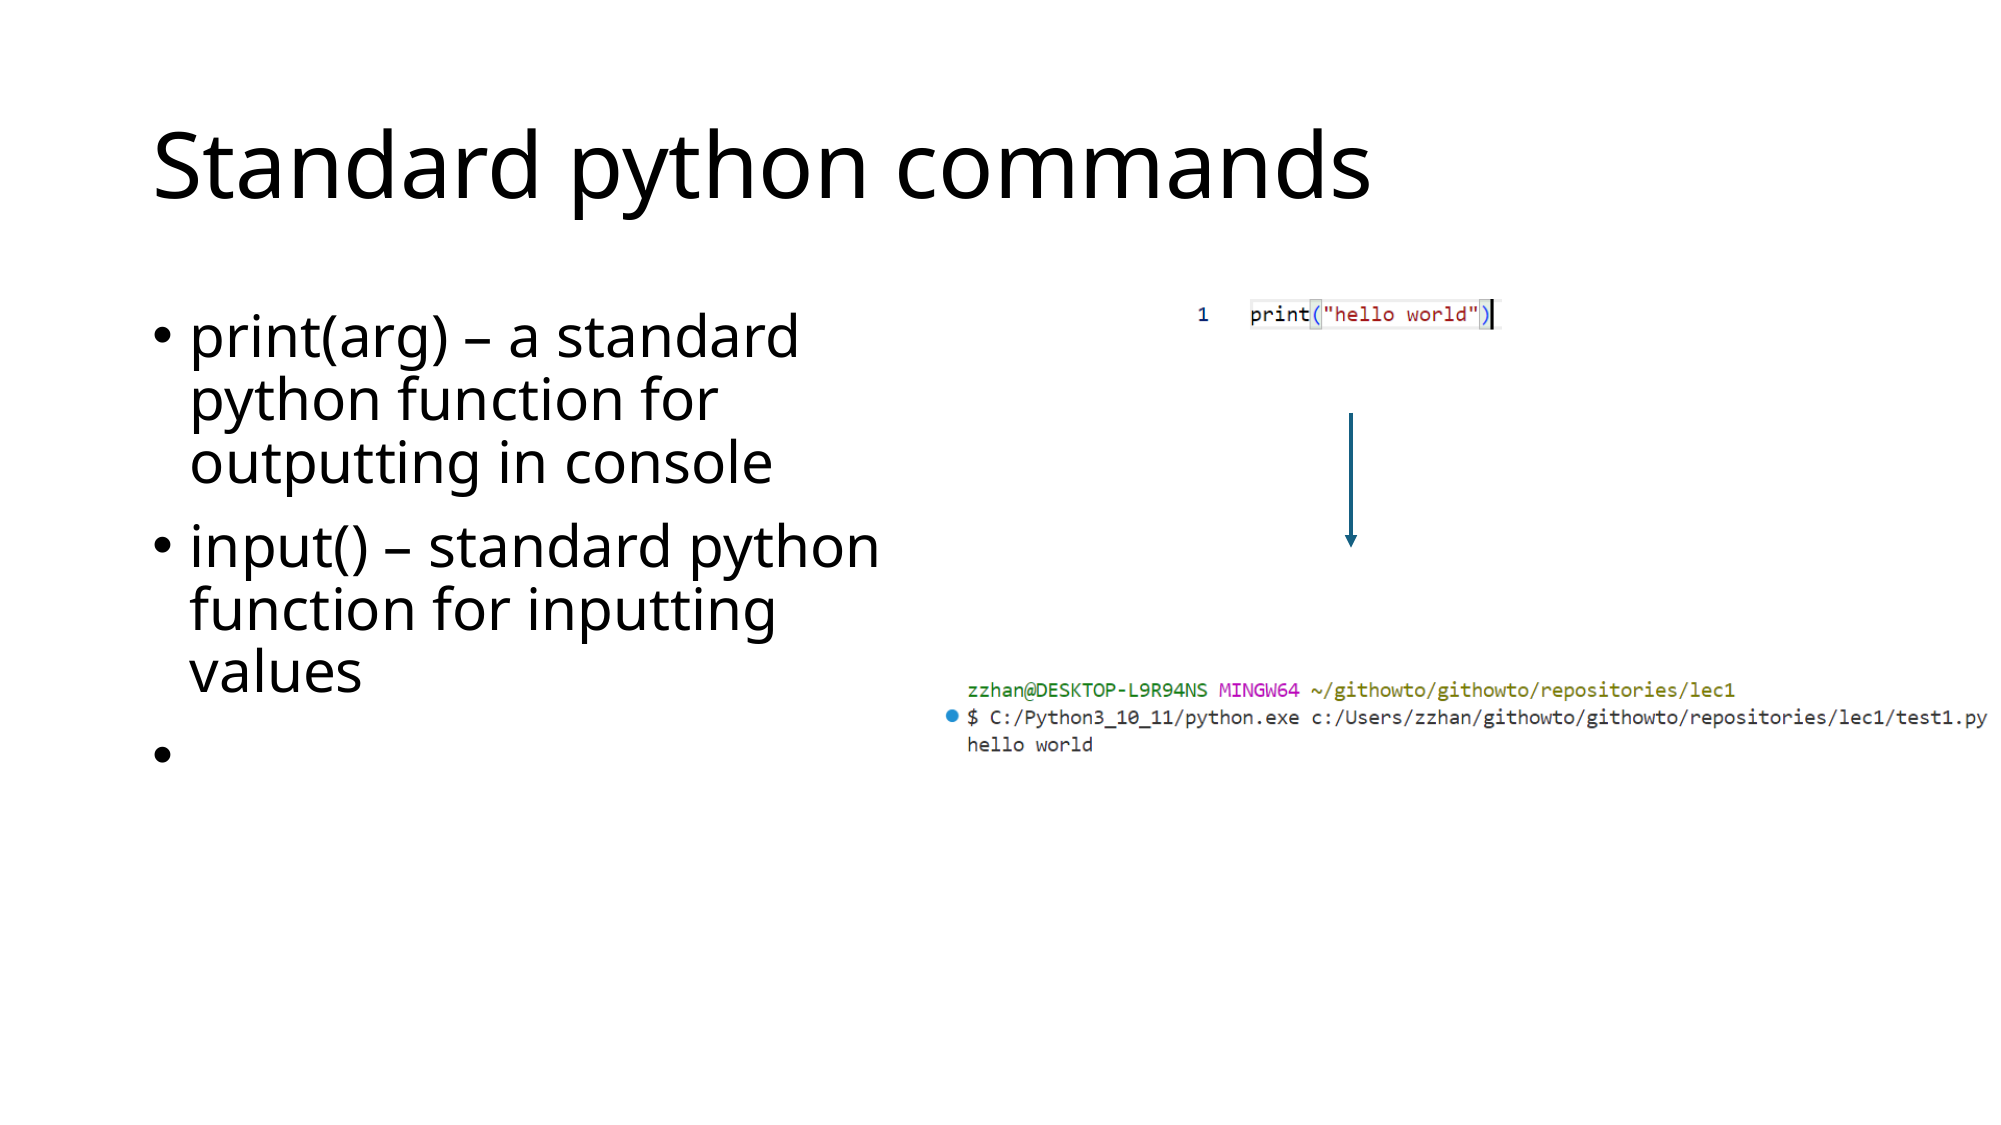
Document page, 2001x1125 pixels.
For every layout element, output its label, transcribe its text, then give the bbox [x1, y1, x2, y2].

picture [1180, 298, 1502, 376]
title Standard python commands [137, 59, 1863, 278]
list print(arg) – a standard python function for outputting in console input() – standard python function for inputting values [137, 299, 935, 1014]
picture [945, 655, 2000, 765]
